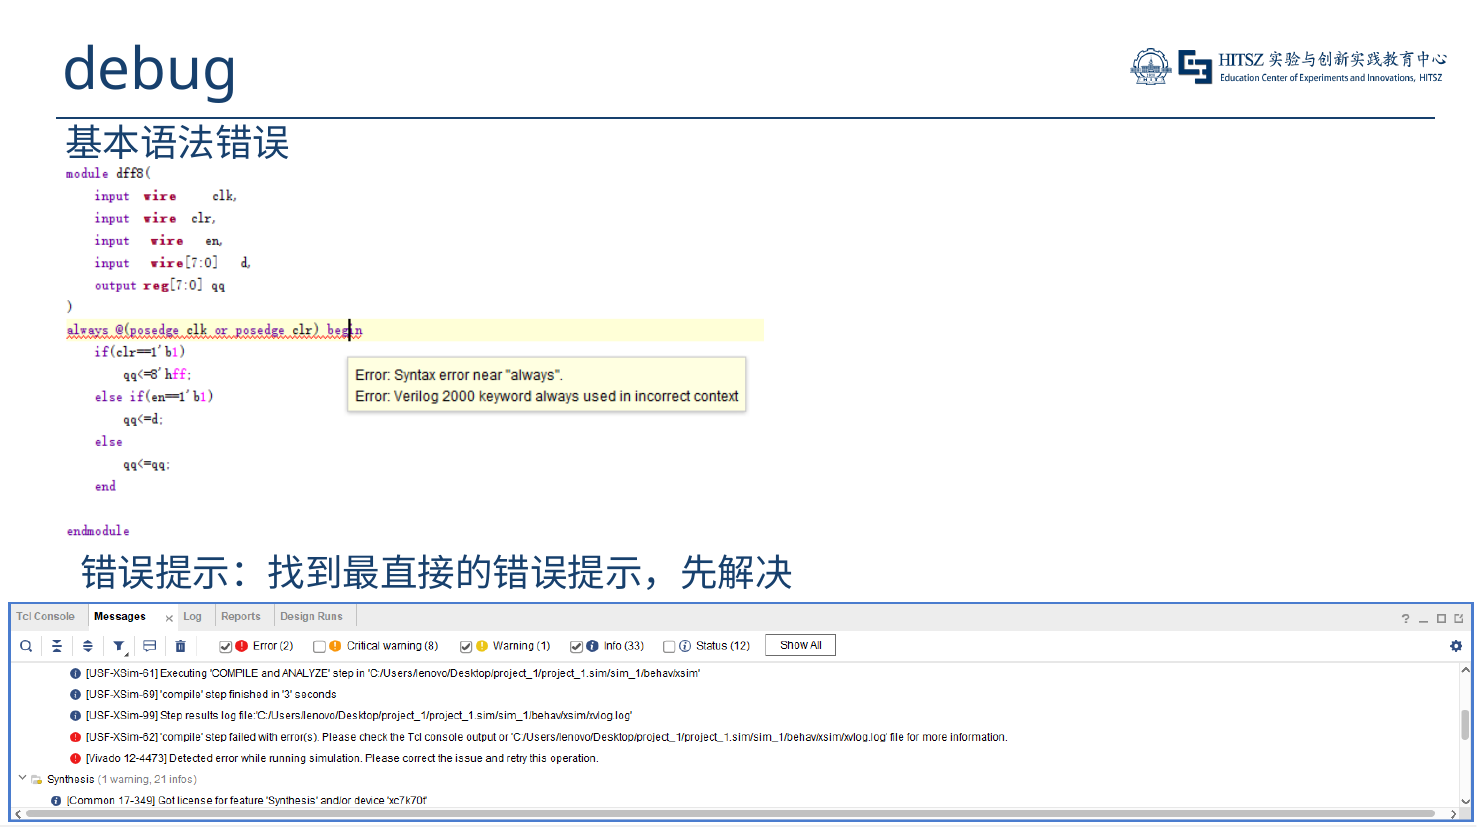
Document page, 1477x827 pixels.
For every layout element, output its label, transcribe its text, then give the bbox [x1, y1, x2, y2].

text_box 基本语法错误 [50, 111, 305, 172]
picture [56, 165, 764, 540]
picture [1128, 48, 1452, 85]
text_box debug [47, 23, 621, 109]
text_box 错误提示：找到最直接的错误提示，先解决 [65, 541, 808, 595]
picture [0, 595, 1477, 827]
